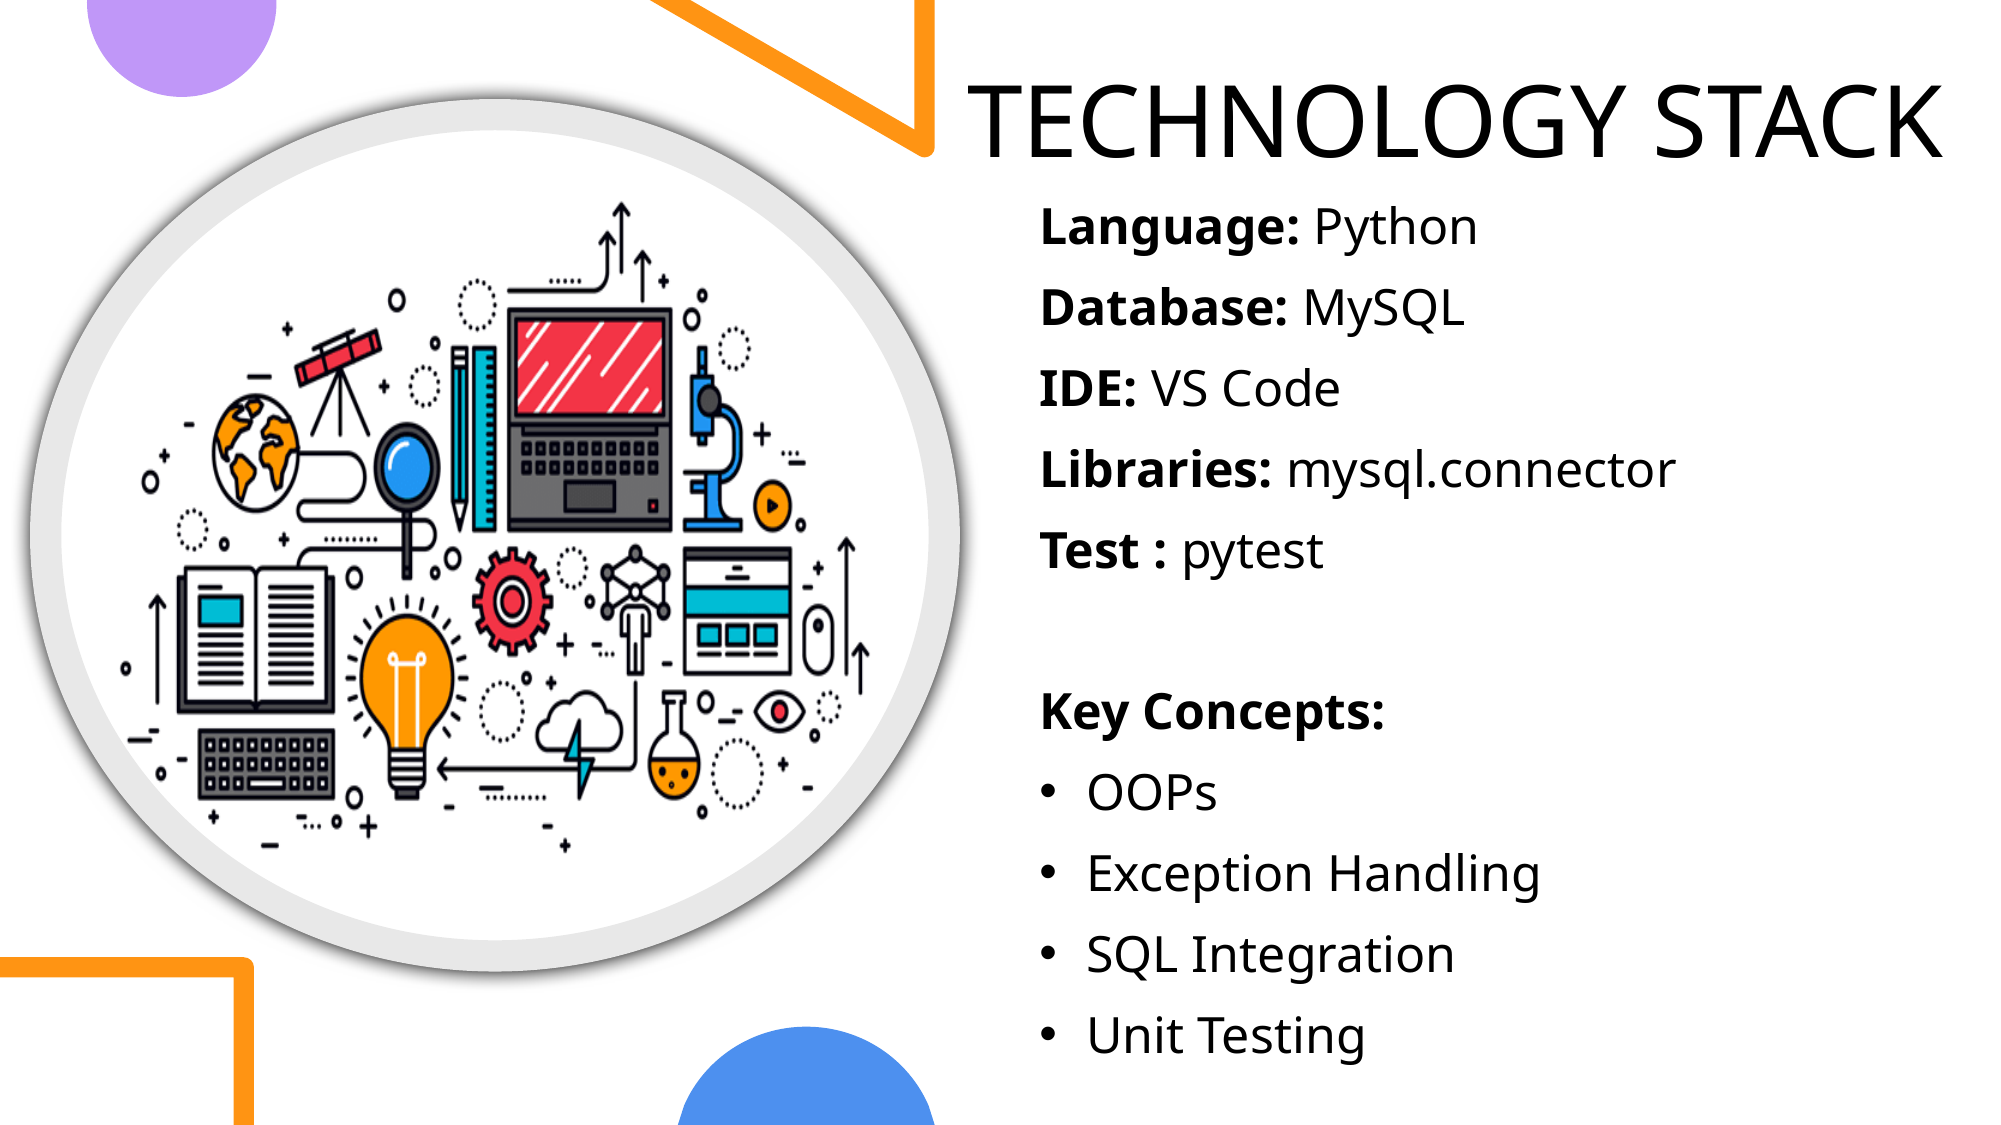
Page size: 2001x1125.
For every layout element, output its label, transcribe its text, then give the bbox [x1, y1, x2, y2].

picture [45, 114, 945, 957]
title TECHNOLOGY STACK [952, 43, 2000, 187]
list Language: Python Database: MySQL IDE: VS Code Libraries: mysql.connector Test : pytest Key Concepts: OOPs Exception Handling SQL Integration Unit Testing [1024, 187, 1928, 920]
